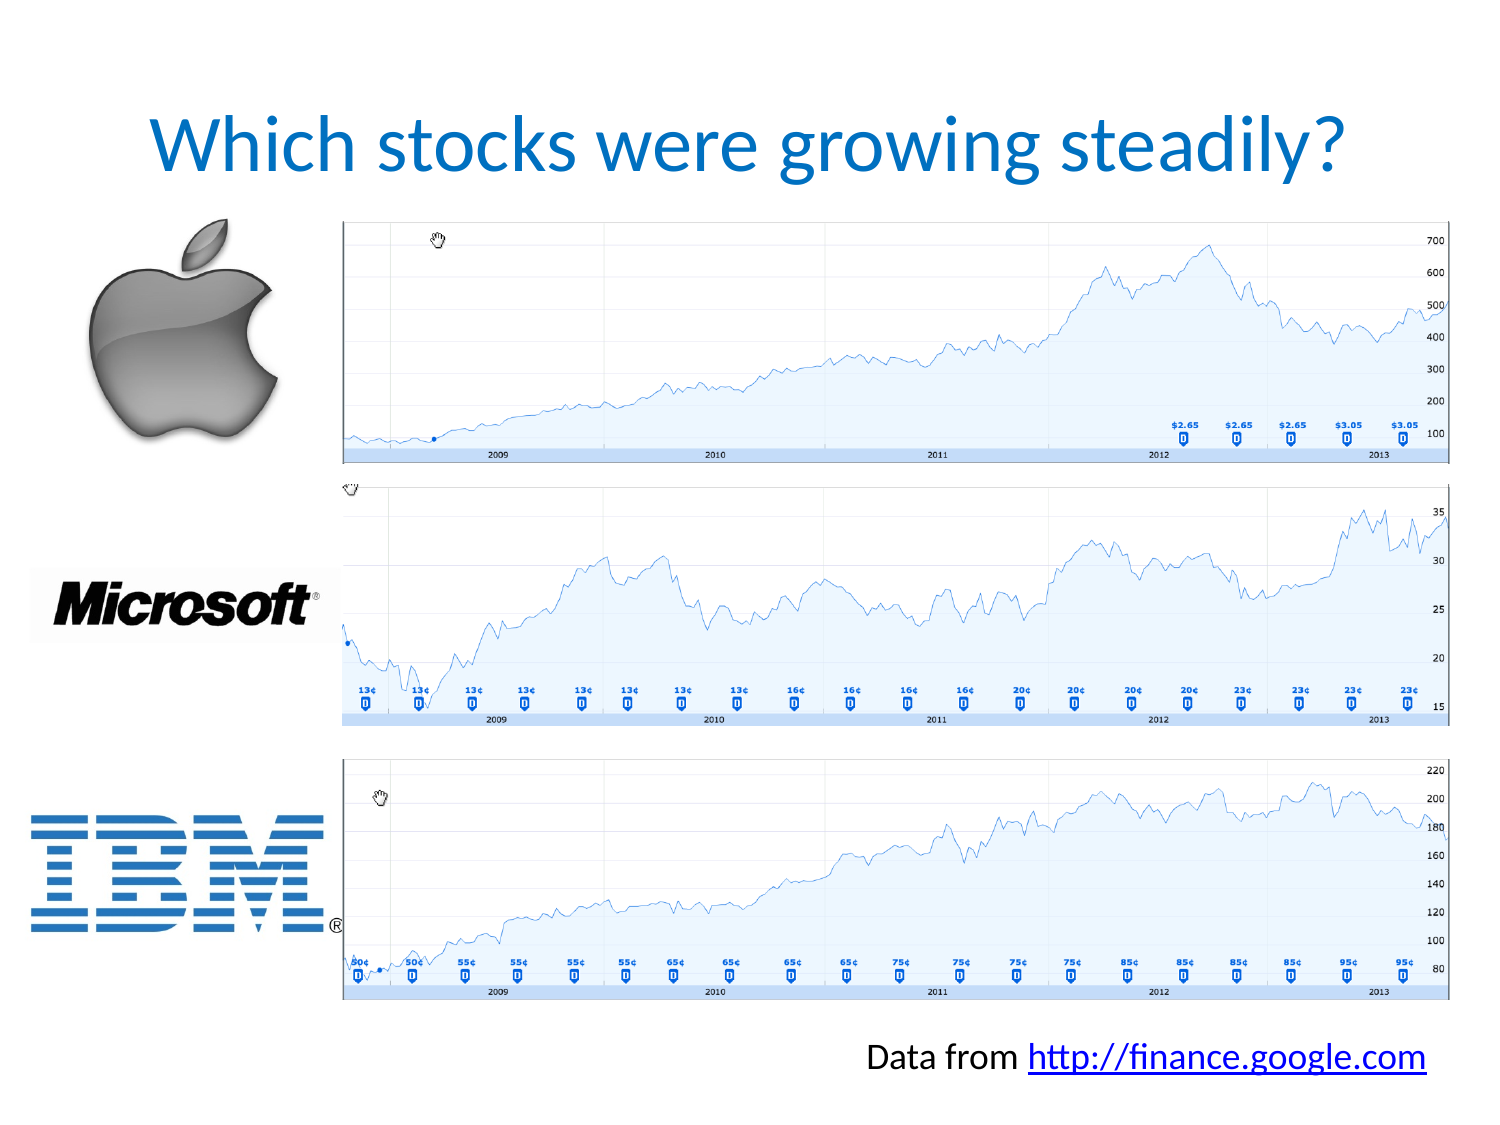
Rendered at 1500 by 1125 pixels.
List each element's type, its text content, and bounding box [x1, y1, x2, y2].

picture [82, 208, 287, 447]
text_box Data from http://finance.google.com [851, 1024, 1449, 1085]
picture [342, 483, 1450, 727]
picture [29, 567, 341, 643]
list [342, 221, 1450, 465]
title Which stocks were growing steadily? [75, 45, 1425, 233]
picture [14, 758, 1450, 1000]
